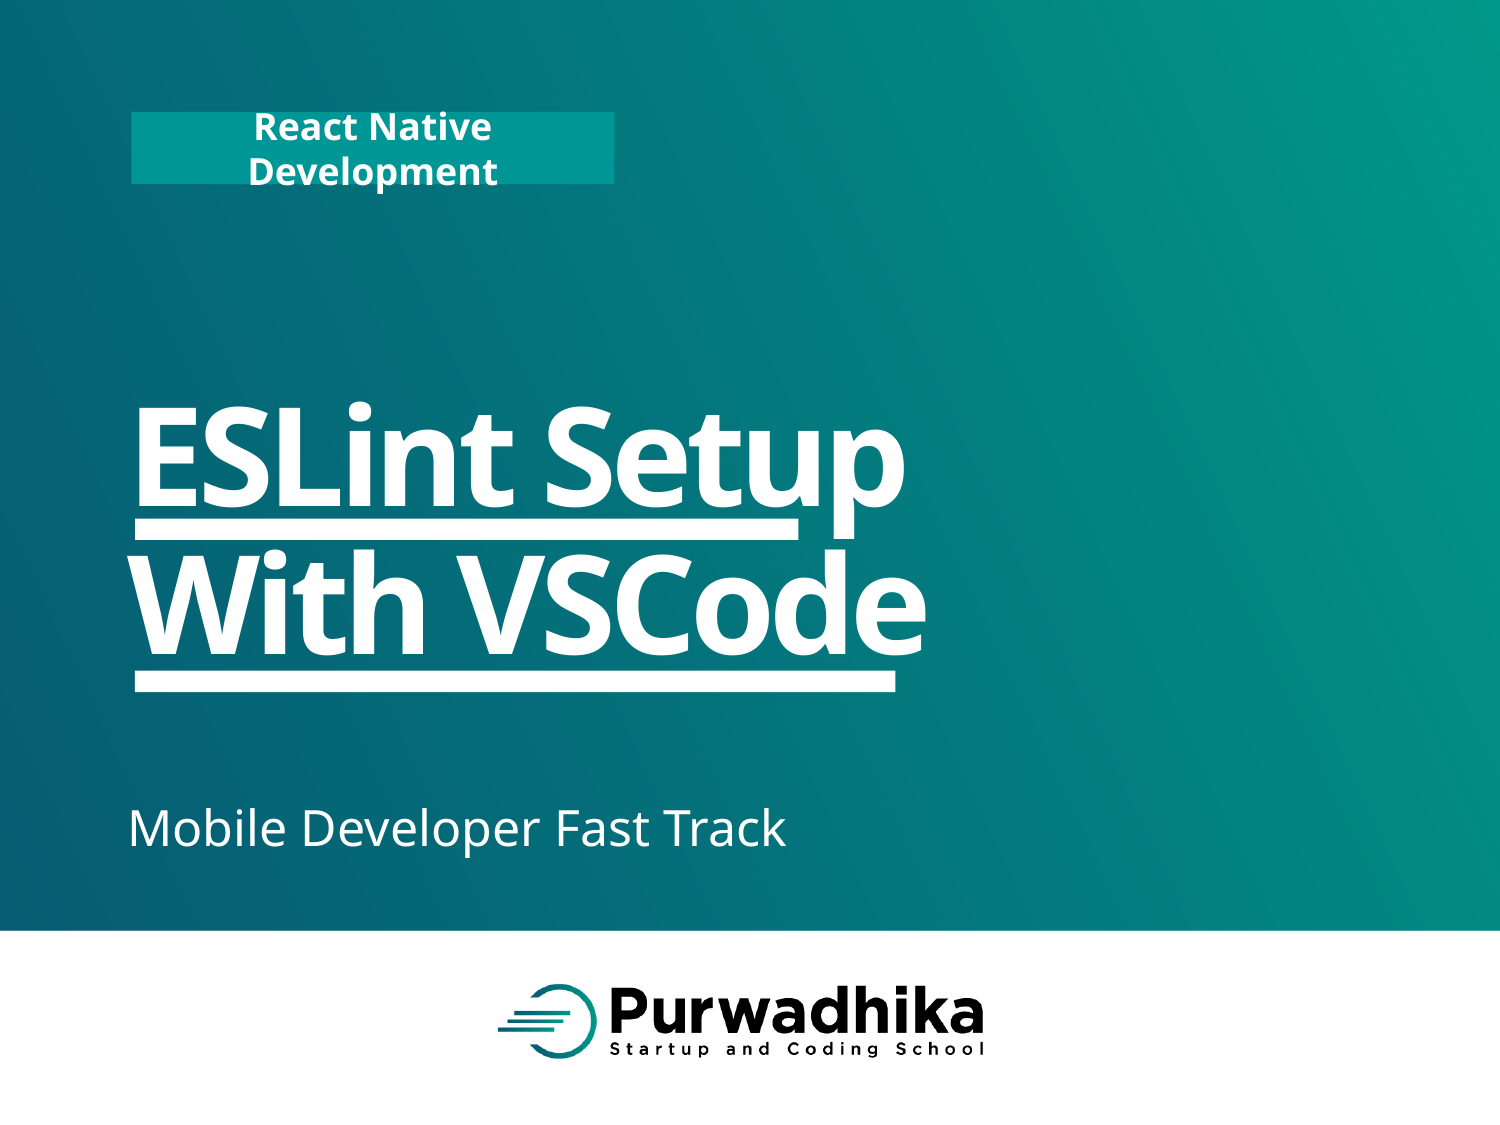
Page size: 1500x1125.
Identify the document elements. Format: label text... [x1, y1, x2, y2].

picture [0, 0, 1500, 1125]
text_box [134, 518, 799, 541]
title ESLint Setup With VSCode [112, 184, 1388, 693]
subtitle Mobile Developer Fast Track [112, 714, 1388, 863]
text_box [134, 670, 896, 693]
